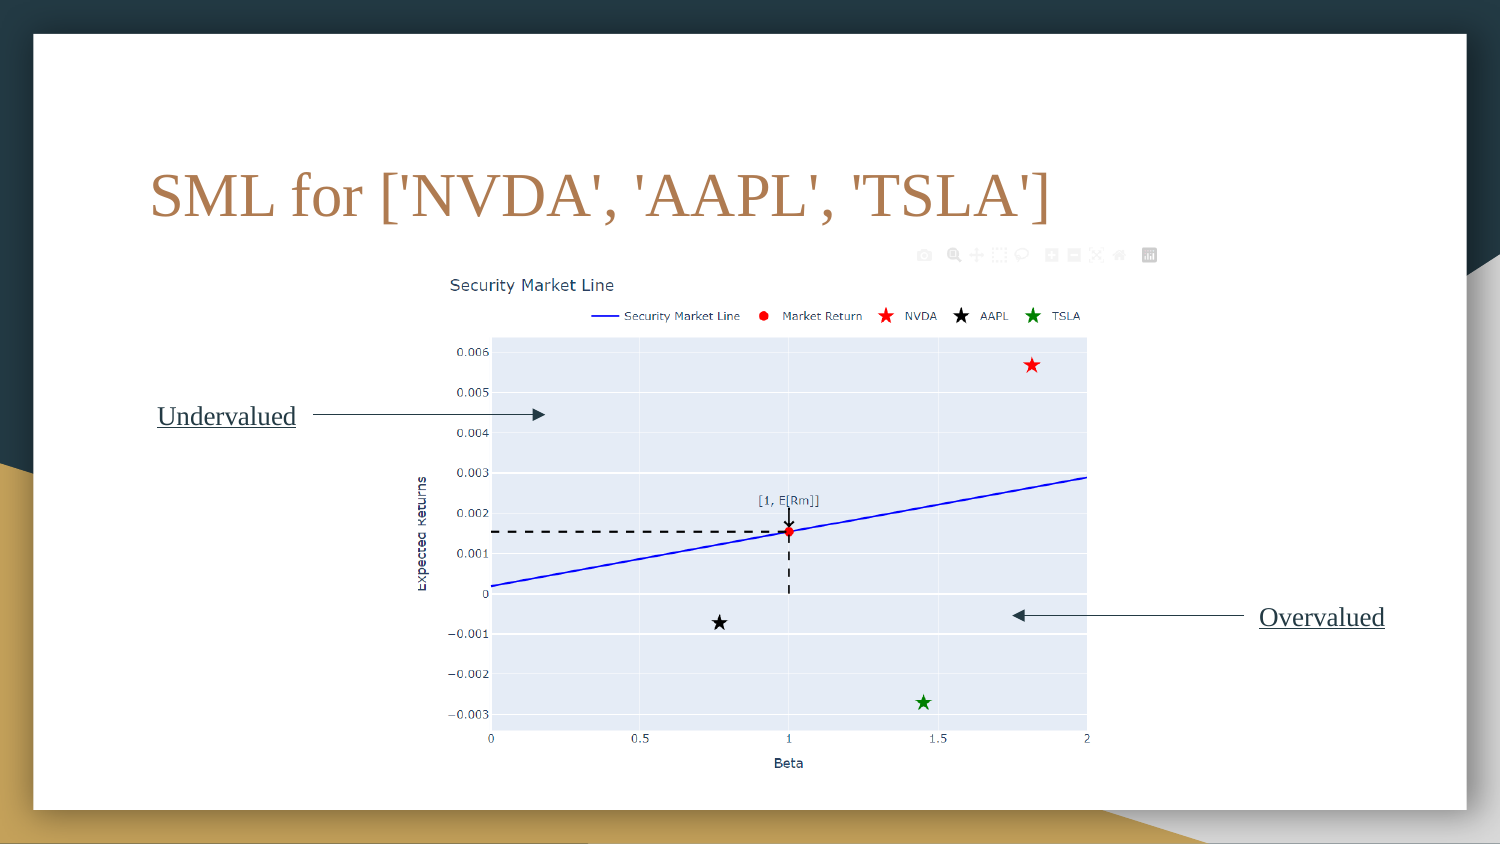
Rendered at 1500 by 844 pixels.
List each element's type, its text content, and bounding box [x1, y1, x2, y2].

picture [418, 244, 1160, 803]
title SML for ['NVDA', 'AAPL', 'TSLA'] [134, 138, 1366, 296]
text_box Overvalued [1244, 583, 1431, 647]
text_box Undervalued [142, 383, 329, 446]
